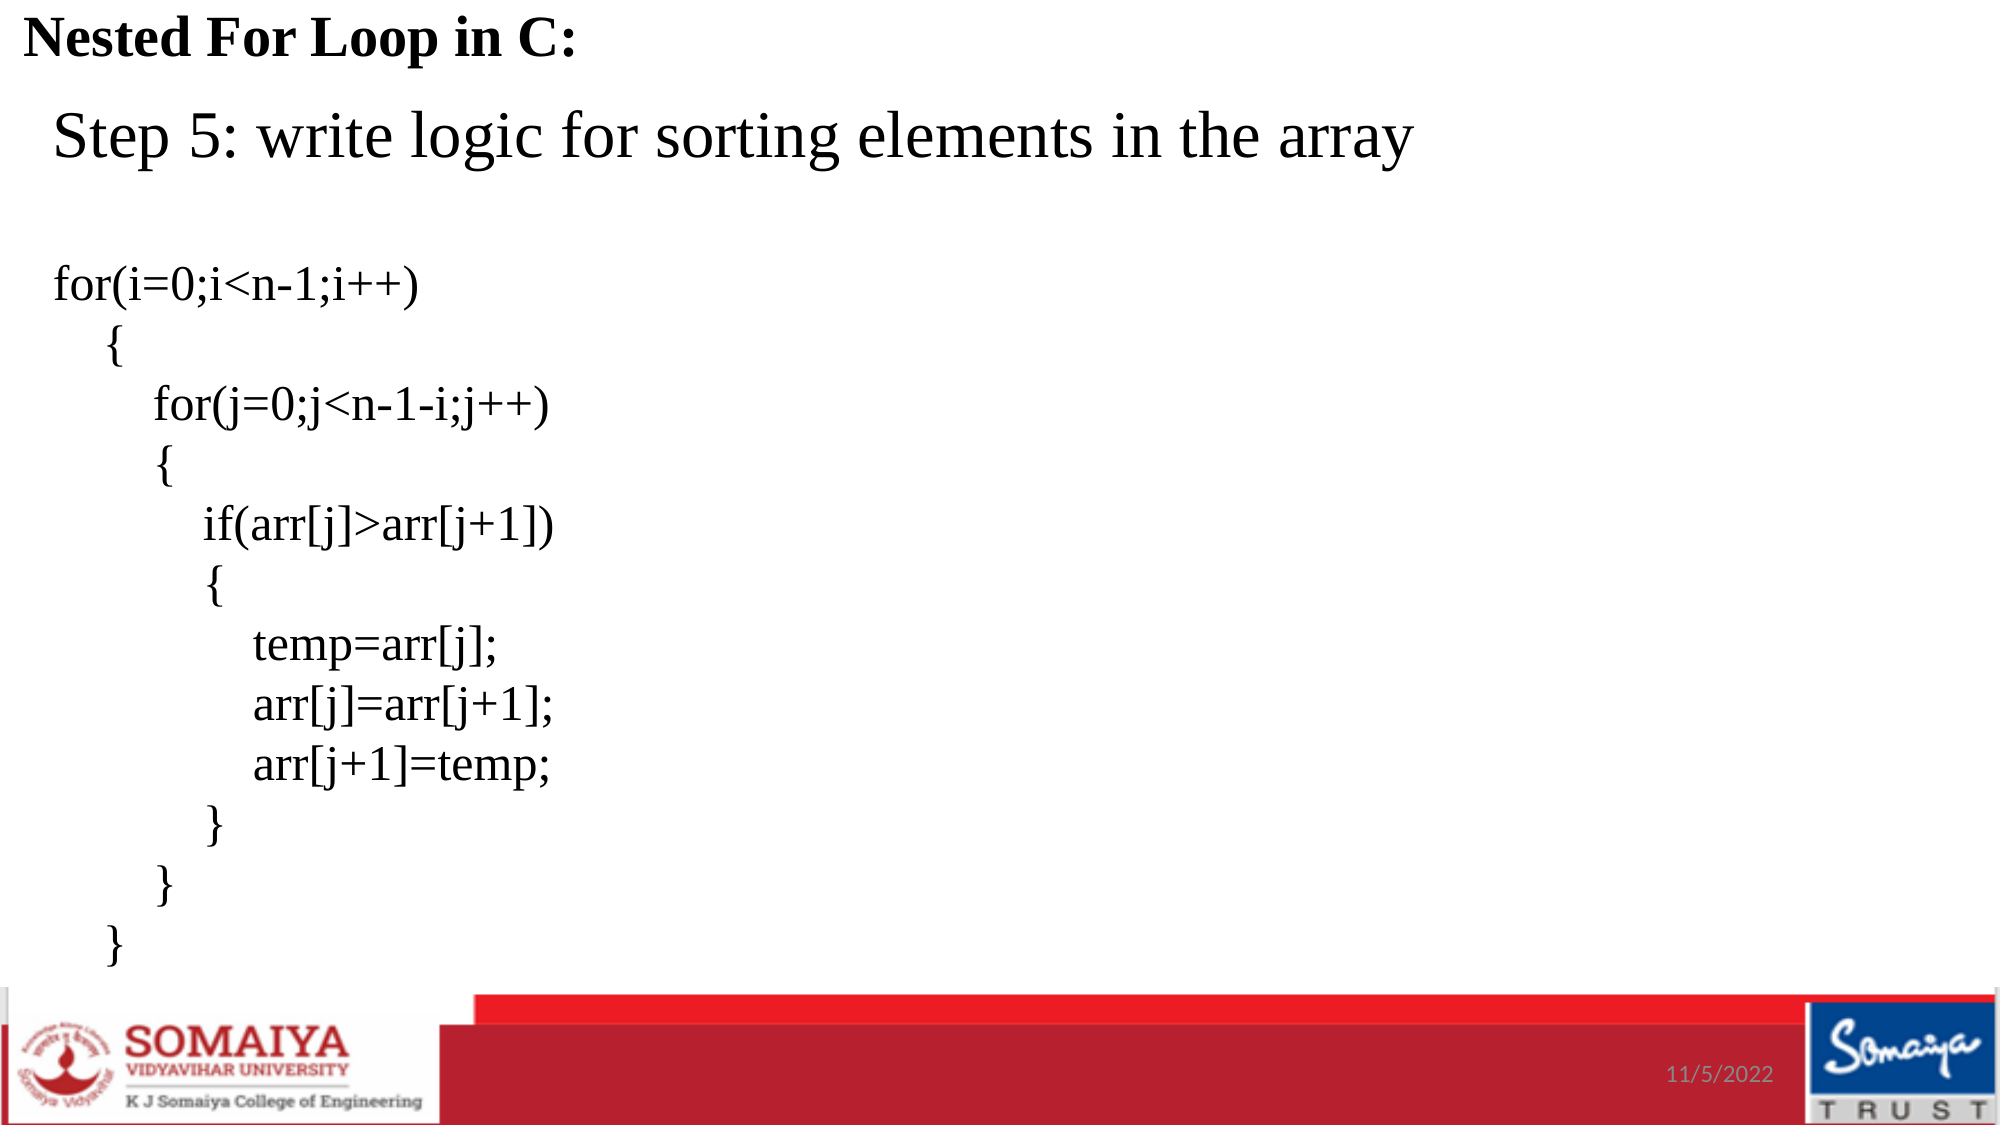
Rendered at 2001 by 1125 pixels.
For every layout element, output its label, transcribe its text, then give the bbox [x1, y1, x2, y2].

text_box Nested For Loop in C: [8, 0, 2000, 76]
picture [0, 987, 2000, 1125]
text_box Step 5: write logic for sorting elements in the array for(i=0;i<n-1;i++) { for(j=0;j<n-1-i;j++) { if(arr[j]>arr[j+1]) { temp=arr[j]; arr[j]=arr[j+1]; arr[j+1]=temp; } } } [37, 82, 2000, 978]
